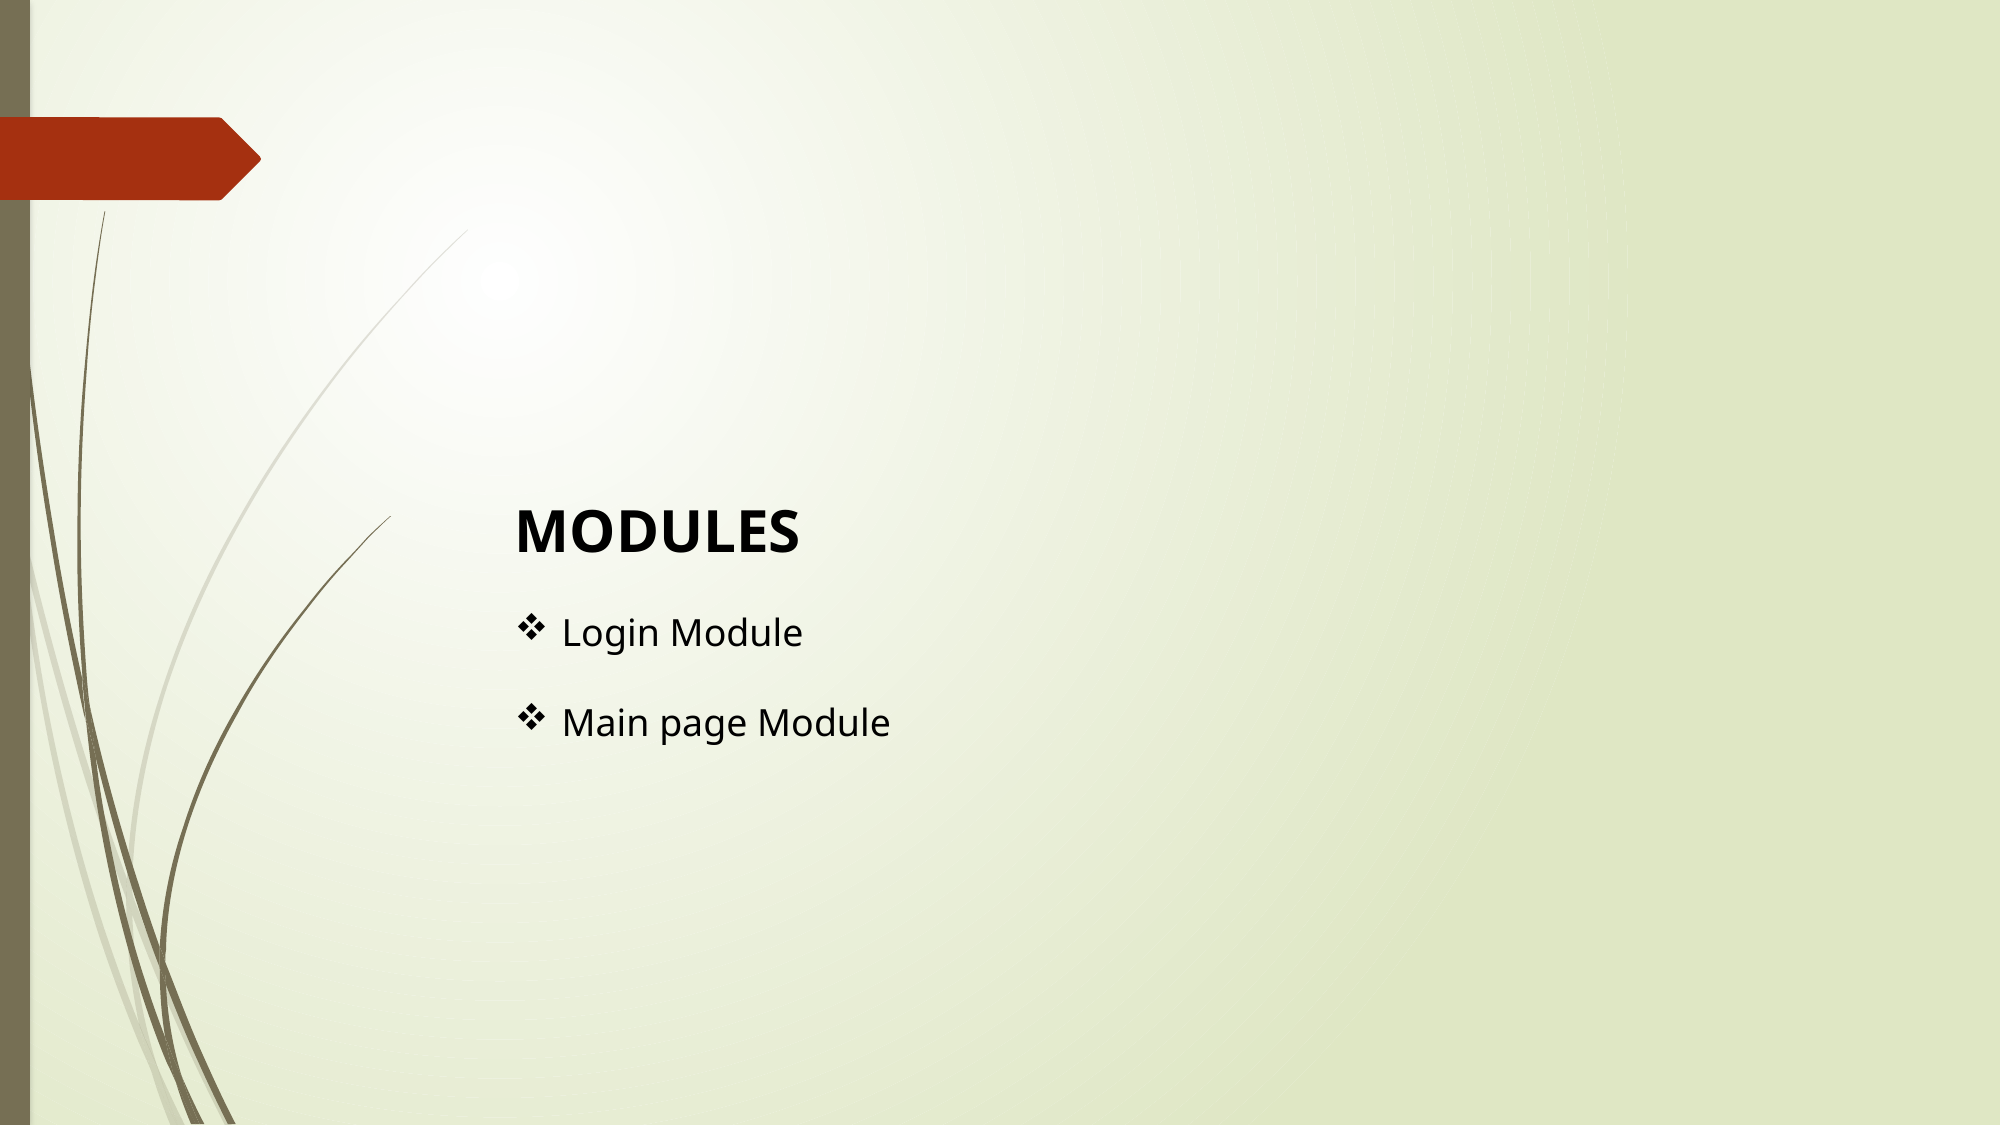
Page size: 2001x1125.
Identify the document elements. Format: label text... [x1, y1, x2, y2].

text_box MODULES Login Module Main page Module [500, 486, 1500, 797]
